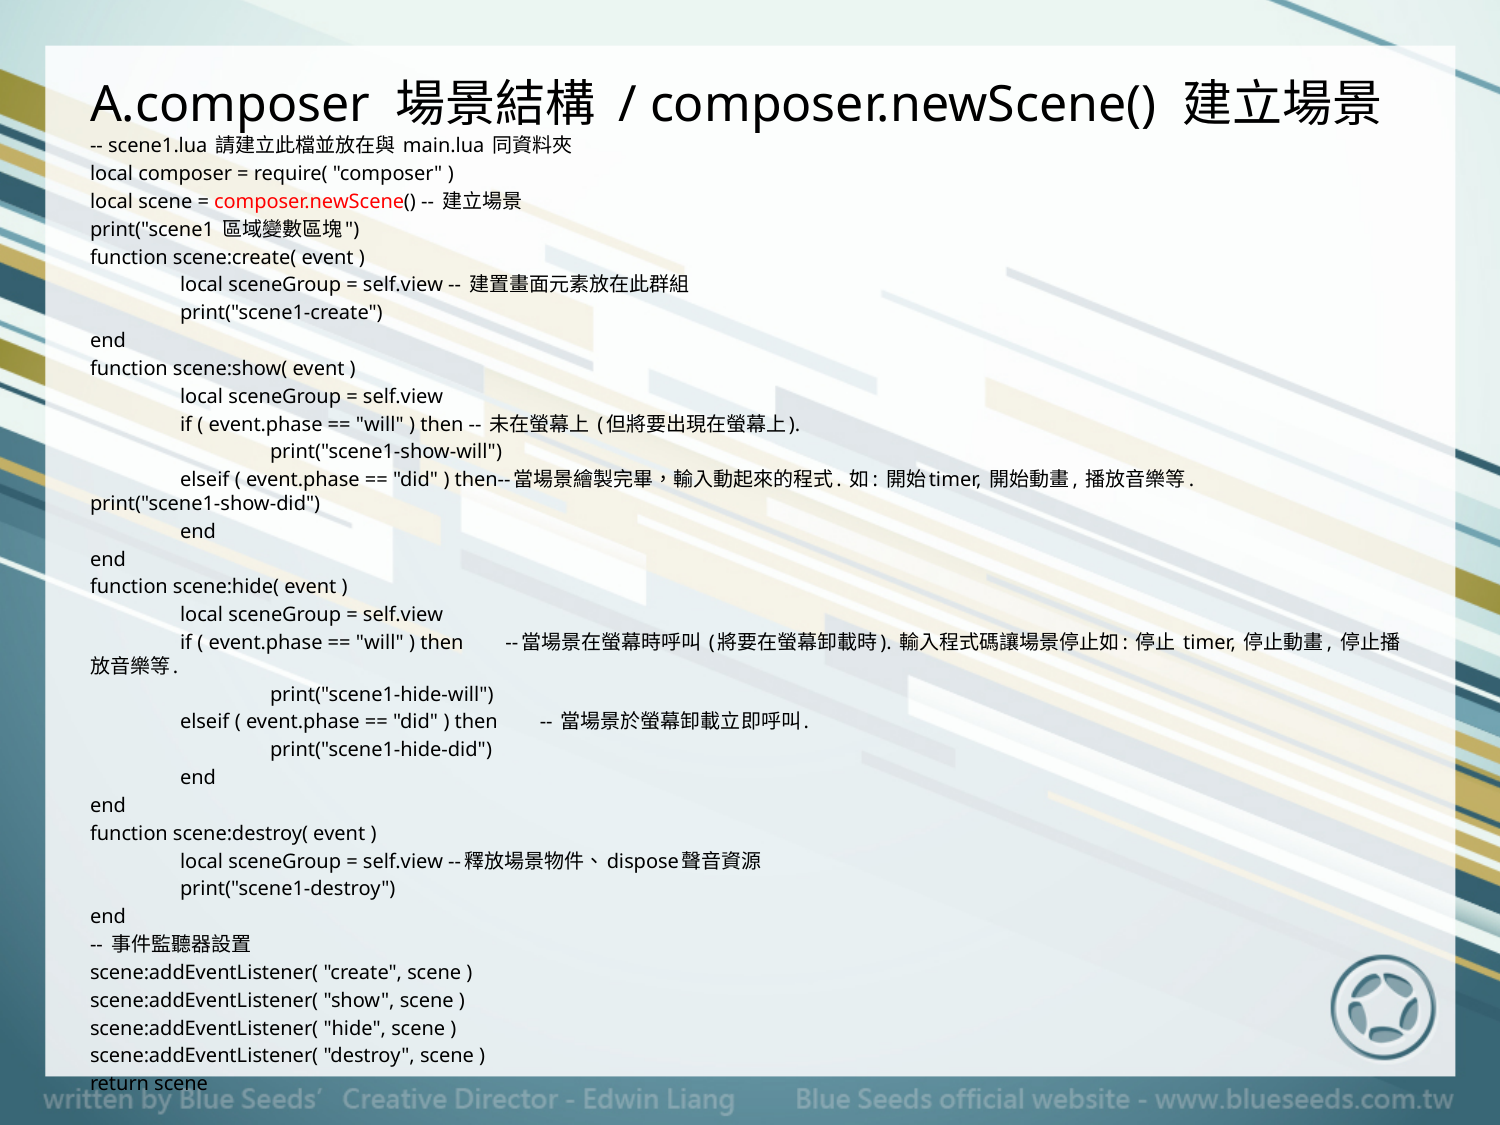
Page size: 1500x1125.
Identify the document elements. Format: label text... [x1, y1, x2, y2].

picture [0, 0, 1500, 1125]
list -- scene1.lua 請建立此檔並放在與 main.lua 同資料夾 local composer = require( "composer" ) local scene = composer.newScene() -- 建立場景 print("scene1 區域變數區塊") function scene:create( event ) local sceneGroup = self.view -- 建置畫面元素放在此群組 print("scene1-create") end function scene:show( event ) local sceneGroup = self.view if ( event.phase == "will" ) then -- 未在螢幕上 (但將要出現在螢幕上). print("scene1-show-will") elseif ( event.phase == "did" ) then--當場景繪製完畢，輸入動起來的程式. 如: 開始timer, 開始動畫, 播放音樂等. print("scene1-show-did") end end function scene:hide( event ) local sceneGroup = self.view if ( event.phase == "will" ) then --當場景在螢幕時呼叫 (將要在螢幕卸載時). 輸入程式碼讓場景停止如: 停止 timer, 停止動畫, 停止播放音樂等. print("scene1-hide-will") elseif ( event.phase == "did" ) then -- 當場景於螢幕卸載立即呼叫. print("scene1-hide-did") end end function scene:destroy( event ) local sceneGroup = self.view --釋放場景物件、dispose聲音資源 print("scene1-destroy") end -- 事件監聽器設置 scene:addEventListener( "create", scene ) scene:addEventListener( "show", scene ) scene:addEventListener( "hide", scene ) scene:addEventListener( "destroy", scene ) return scene [75, 125, 1425, 1114]
title composer 場景結構 / composer.newScene() 建立場景 [75, 7, 1425, 125]
